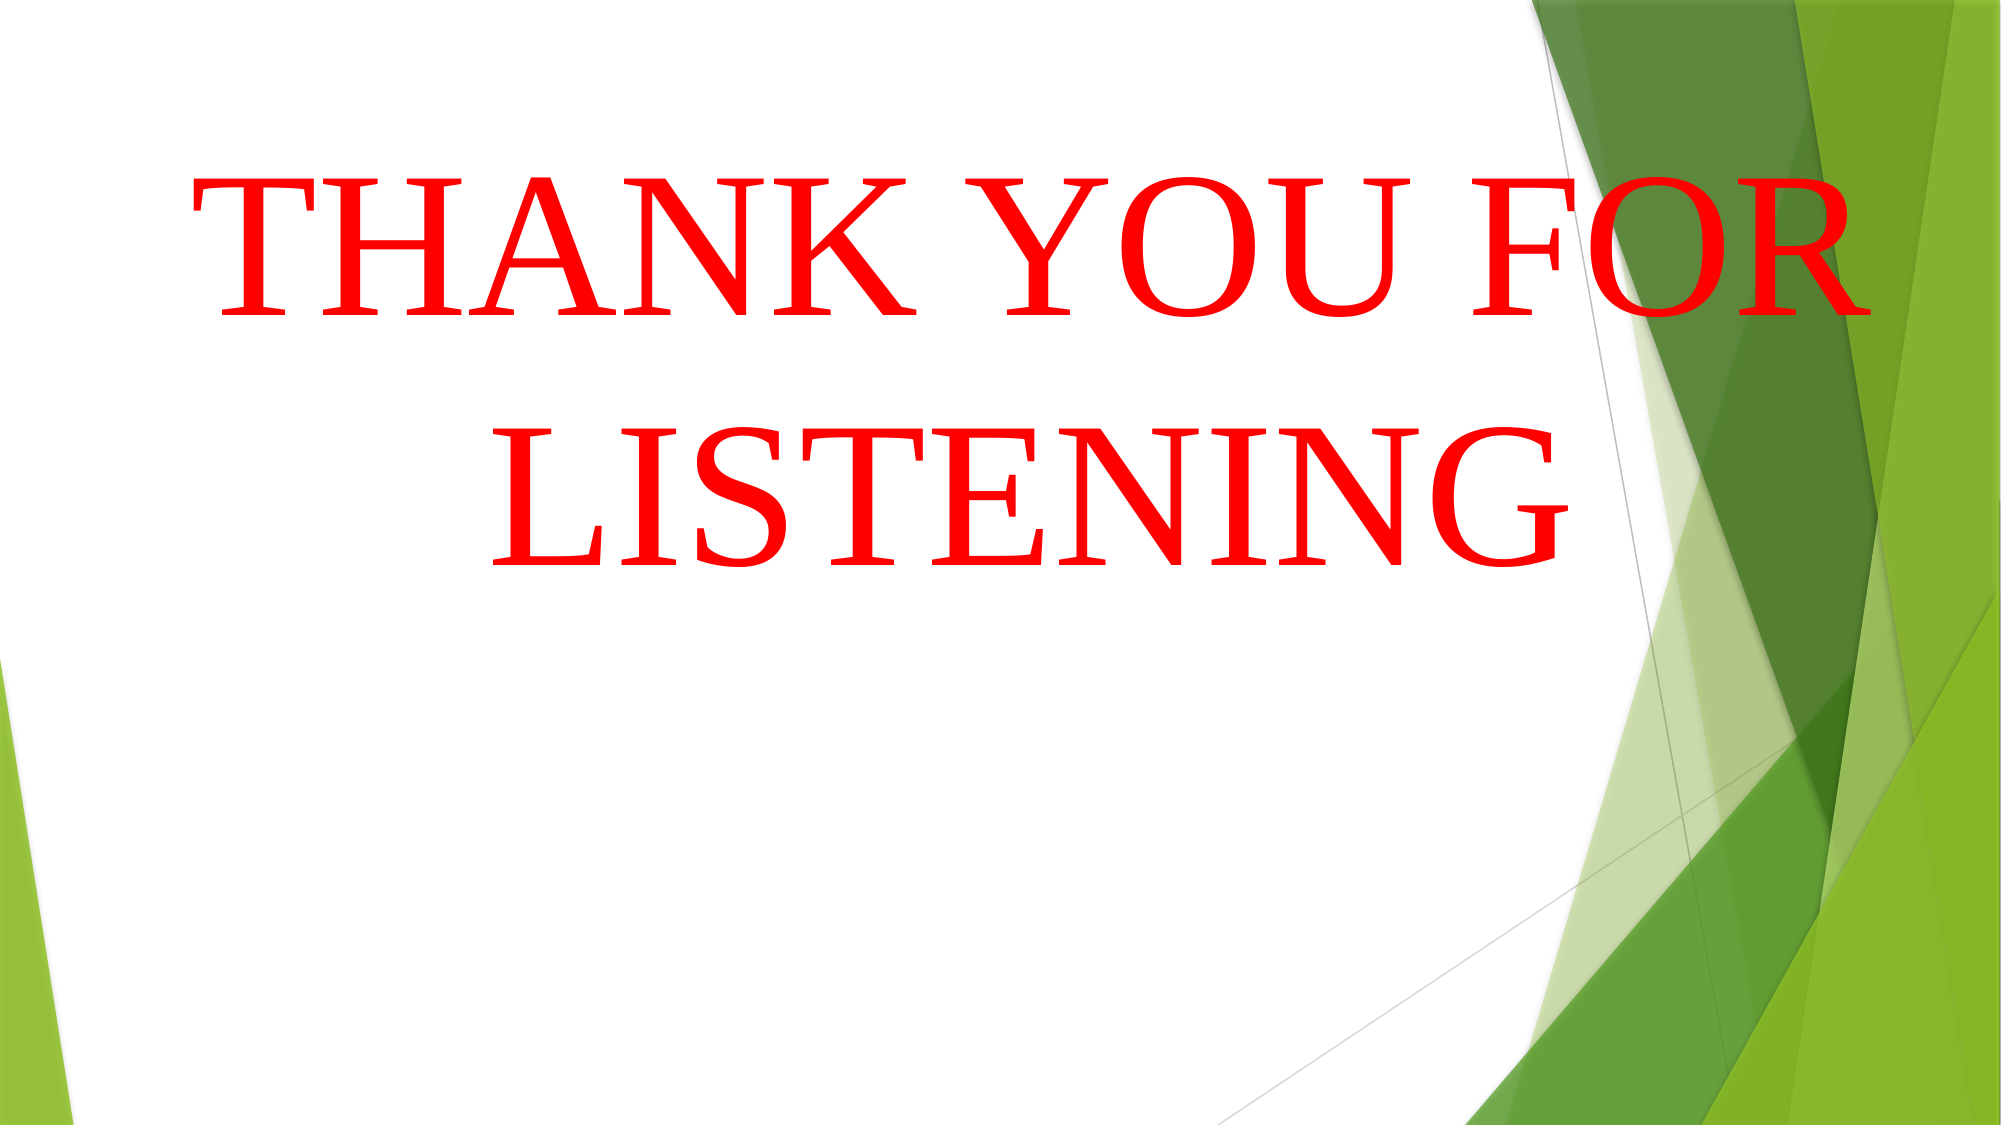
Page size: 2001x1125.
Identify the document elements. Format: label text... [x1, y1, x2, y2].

title THANK YOU FOR LISTENING [111, 99, 1952, 991]
